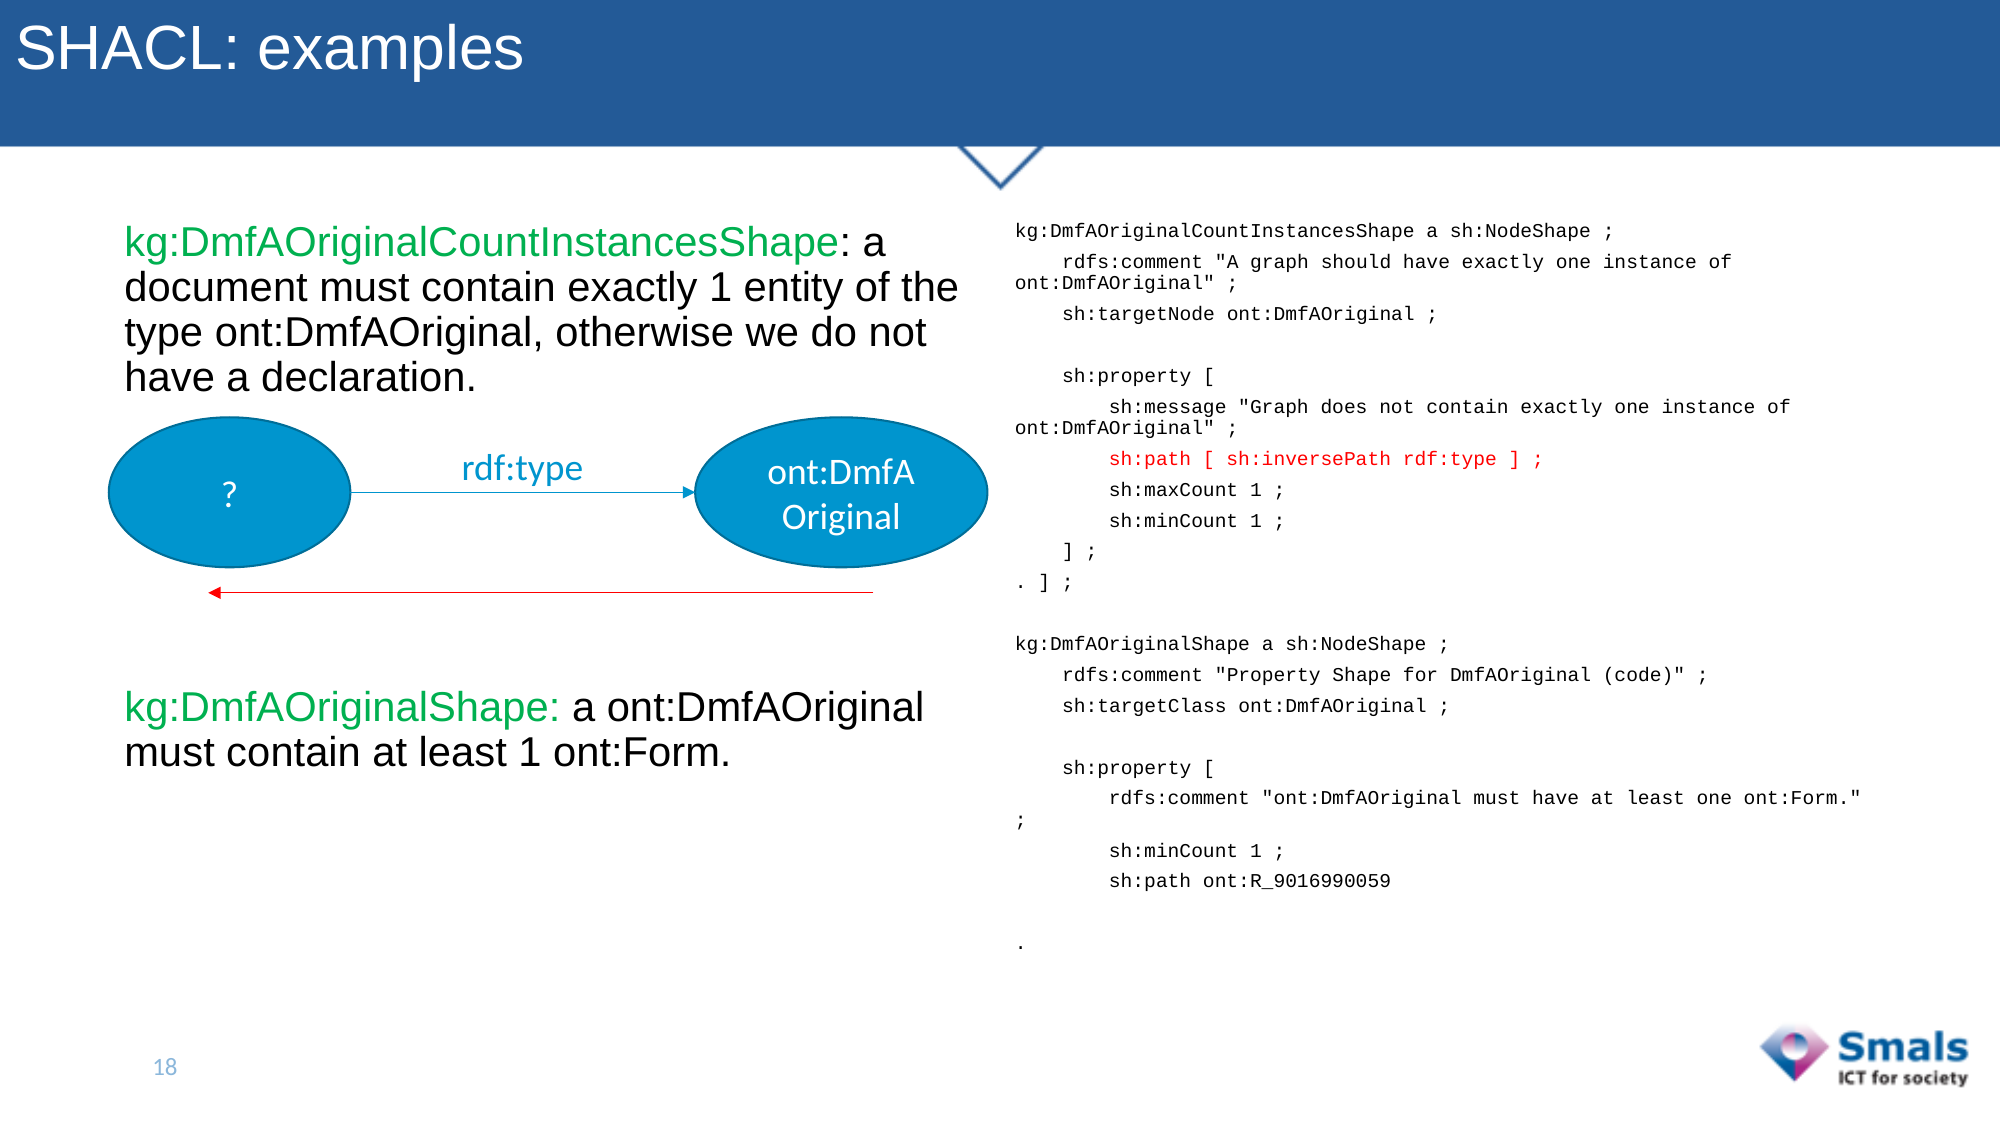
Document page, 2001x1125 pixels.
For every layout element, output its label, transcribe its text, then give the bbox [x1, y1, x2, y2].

list kg:DmfAOriginalCountInstancesShape: a document must contain exactly 1 entity of the type ont:DmfAOriginal, otherwise we do not have a declaration. kg:DmfAOriginalShape: a ont:DmfAOriginal must contain at least 1 ont:Form. [109, 493, 988, 973]
title SHACL: examples [0, 0, 2000, 146]
list kg:DmfAOriginalCountInstancesShape: a document must contain exactly 1 entity of the type ont:DmfAOriginal, otherwise we do not have a declaration. kg:DmfAOriginalShape: a ont:DmfAOriginal must contain at least 1 ont:Form. [109, 213, 988, 492]
text_box rdf:type [446, 435, 599, 492]
text_box ont:DmfA Original [694, 416, 989, 569]
picture [0, 146, 2000, 1125]
list kg:DmfAOriginalCountInstancesShape a sh:NodeShape ; rdfs:comment "A graph should have exactly one instance of ont:DmfAOriginal" ; sh:targetNode ont:DmfAOriginal ; sh:property [ sh:message "Graph does not contain exactly one instance of ont:DmfAOriginal" ; sh:path [ sh:inversePath rdf:type ] ; sh:maxCount 1 ; sh:minCount 1 ; ] ; . ] ; kg:DmfAOriginalShape a sh:NodeShape ; rdfs:comment "Property Shape for DmfAOriginal (code)" ; sh:targetClass ont:DmfAOriginal ; sh:property [ rdfs:comment "ont:DmfAOriginal must have at least one ont:Form." ; sh:minCount 1 ; sh:path ont:R_9016990059 . [999, 213, 1879, 973]
text_box ? [107, 416, 352, 569]
